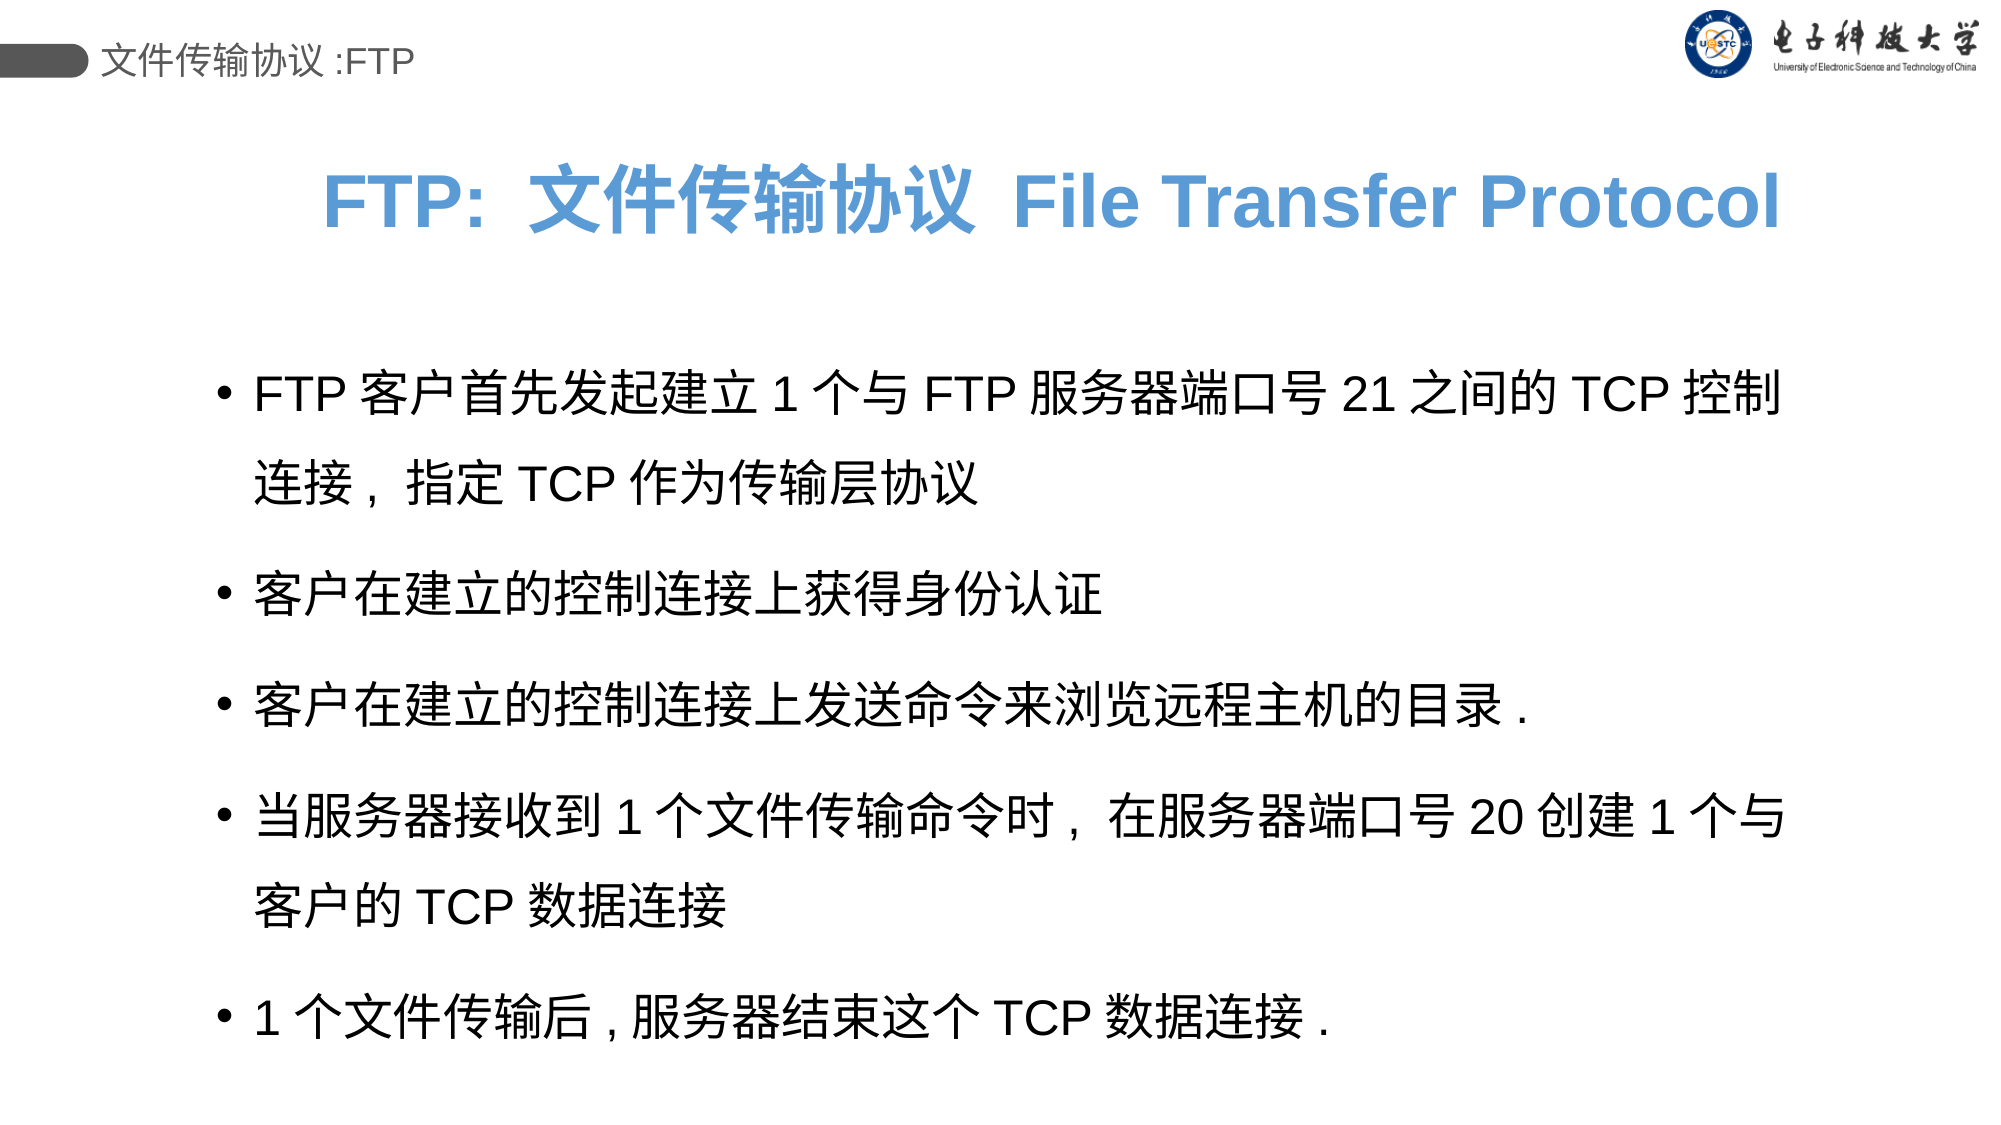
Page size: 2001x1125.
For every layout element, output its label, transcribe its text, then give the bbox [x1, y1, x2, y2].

picture [1685, 10, 1979, 78]
list FTP客户首先发起建立1个与FTP服务器端口号21之间的TCP控制连接, 指定TCP作为传输层协议 客户在建立的控制连接上获得身份认证 客户在建立的控制连接上发送命令来浏览远程主机的目录. 当服务器接收到1个文件传输命令时, 在服务器端口号20创建1个与客户的TCP数据连接 1个文件传输后,服务器结束这个TCP数据连接. [201, 324, 1830, 983]
text_box 文件传输协议:FTP [100, 28, 495, 91]
